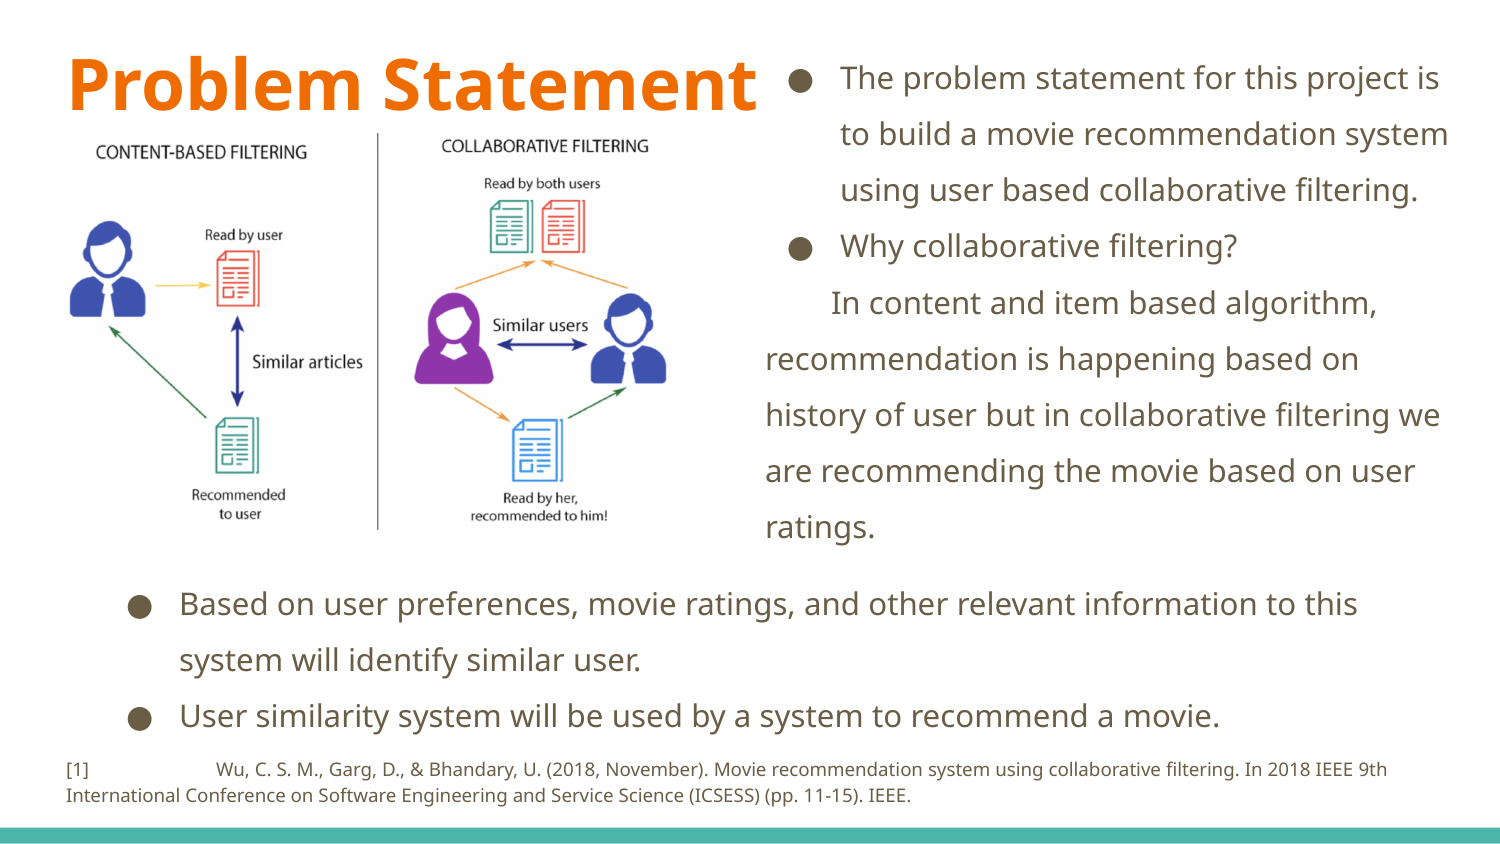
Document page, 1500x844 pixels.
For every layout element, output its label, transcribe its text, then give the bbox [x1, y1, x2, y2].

text_box Based on user preferences, movie ratings, and other relevant information to this system will identify similar user. User similarity system will be used by a system to recommend a movie. [89, 550, 1449, 749]
list The problem statement for this project is to build a movie recommendation system using user based collaborative filtering. Why collaborative filtering? In content and item based algorithm, recommendation is happening based on history of user but in collaborative filtering we are recommending the movie based on user ratings. [750, 24, 1475, 551]
title Problem Statement [51, 24, 750, 131]
picture [0, 133, 764, 544]
text_box [1] Wu, C. S. M., Garg, D., & Bhandary, U. (2018, November). Movie recommendation system using collaborative filtering. In 2018 IEEE 9th International Conference on Software Engineering and Service Science (ICSESS) (pp. 11-15). IEEE. [51, 739, 1411, 821]
